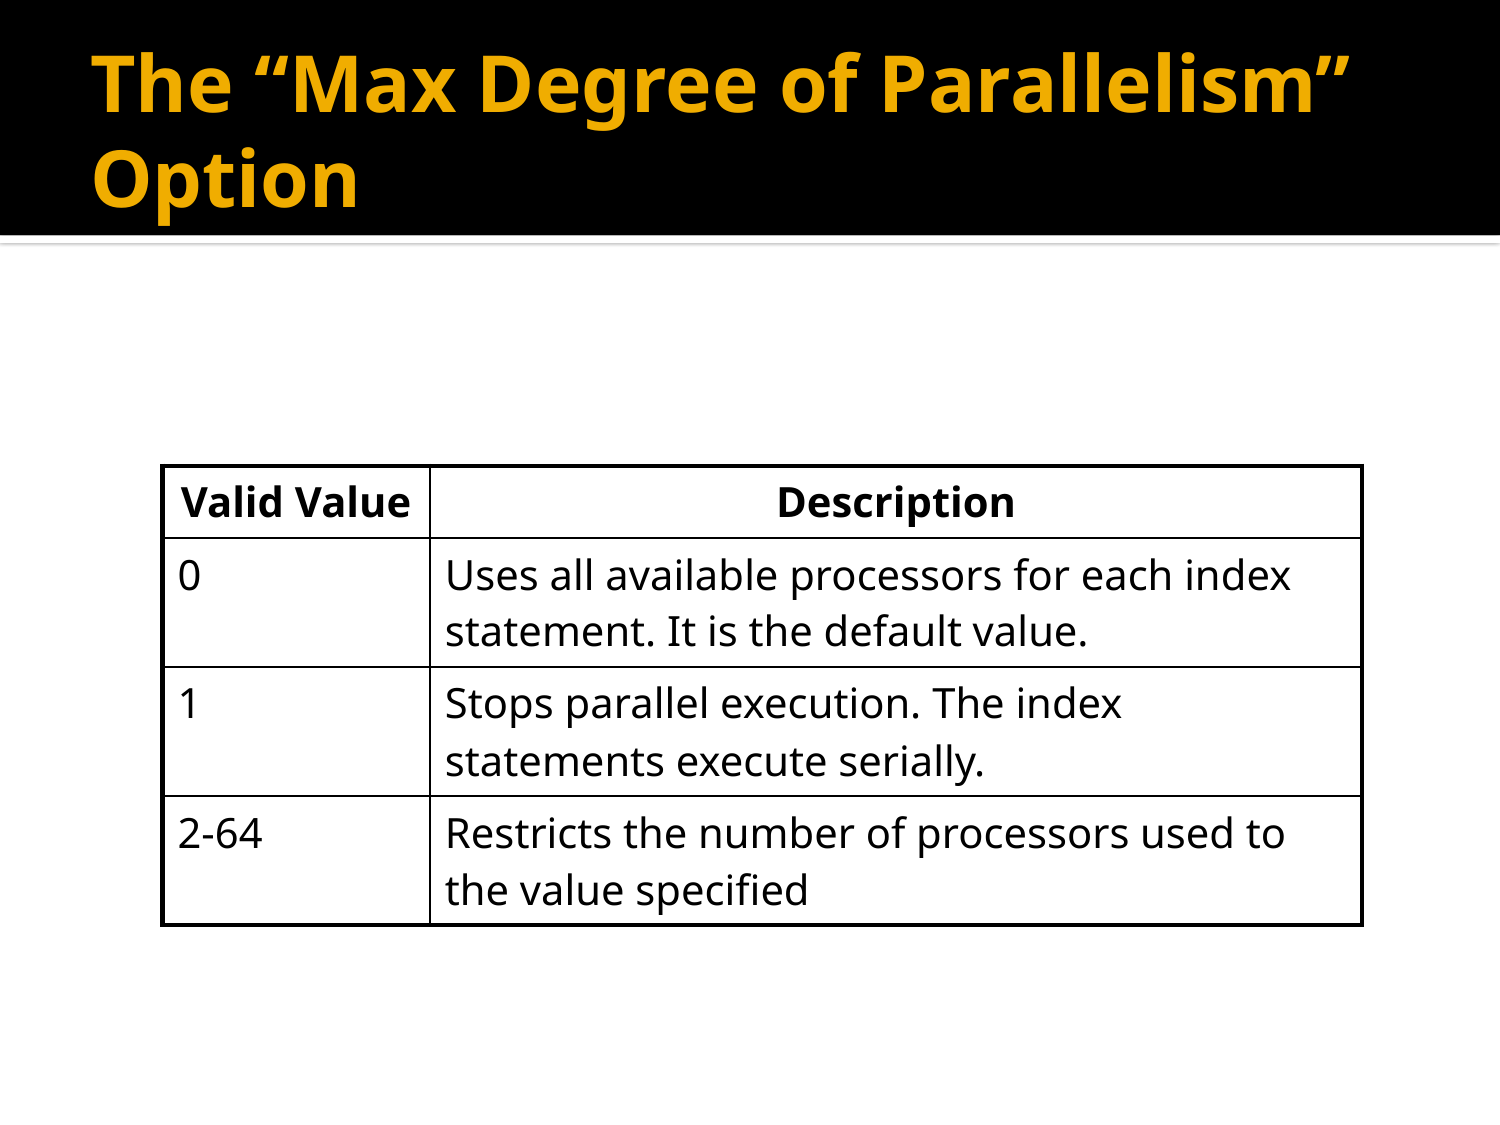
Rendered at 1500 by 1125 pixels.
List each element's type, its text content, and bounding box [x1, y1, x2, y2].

table_header Valid Value [165, 468, 429, 537]
table_cell Restricts the number of processors used to the value specified [431, 797, 1360, 923]
table_header Description [431, 468, 1360, 537]
table_cell 1 [165, 668, 429, 795]
table_cell Uses all available processors for each index statement. It is the default value. [431, 539, 1360, 666]
table_cell Stops parallel execution. The index statements execute serially. [431, 668, 1360, 795]
table_cell 2-64 [165, 797, 429, 923]
table_cell 0 [165, 539, 429, 666]
title The “Max Degree of Parallelism” Option [75, 25, 1425, 231]
